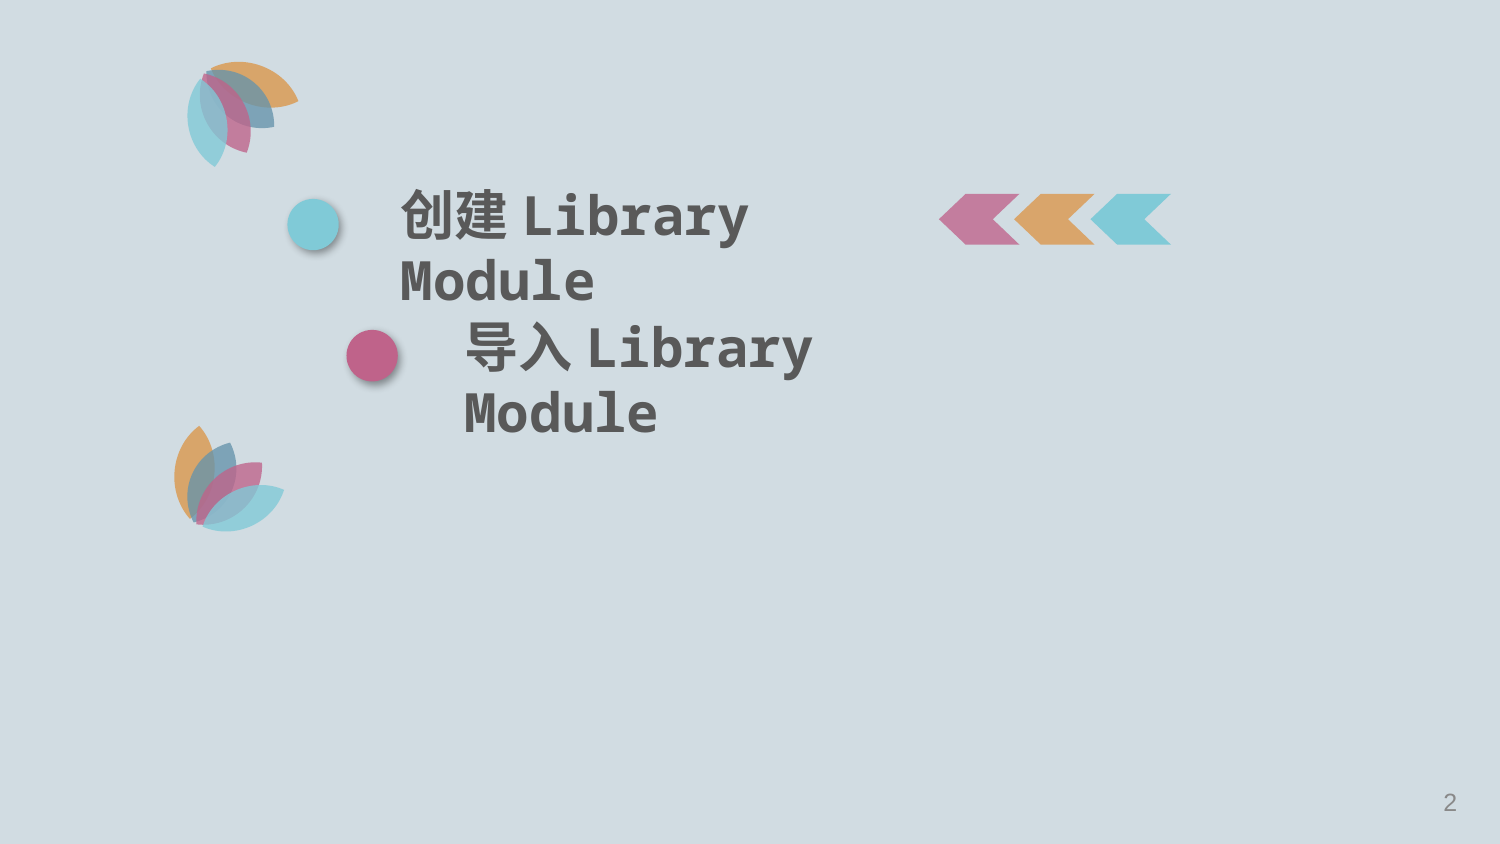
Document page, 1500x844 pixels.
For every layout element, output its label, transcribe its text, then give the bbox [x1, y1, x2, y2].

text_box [181, 57, 282, 152]
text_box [169, 441, 270, 537]
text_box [938, 193, 1172, 245]
slide_number 1 [1364, 778, 1473, 824]
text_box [287, 174, 977, 255]
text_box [346, 305, 1041, 387]
